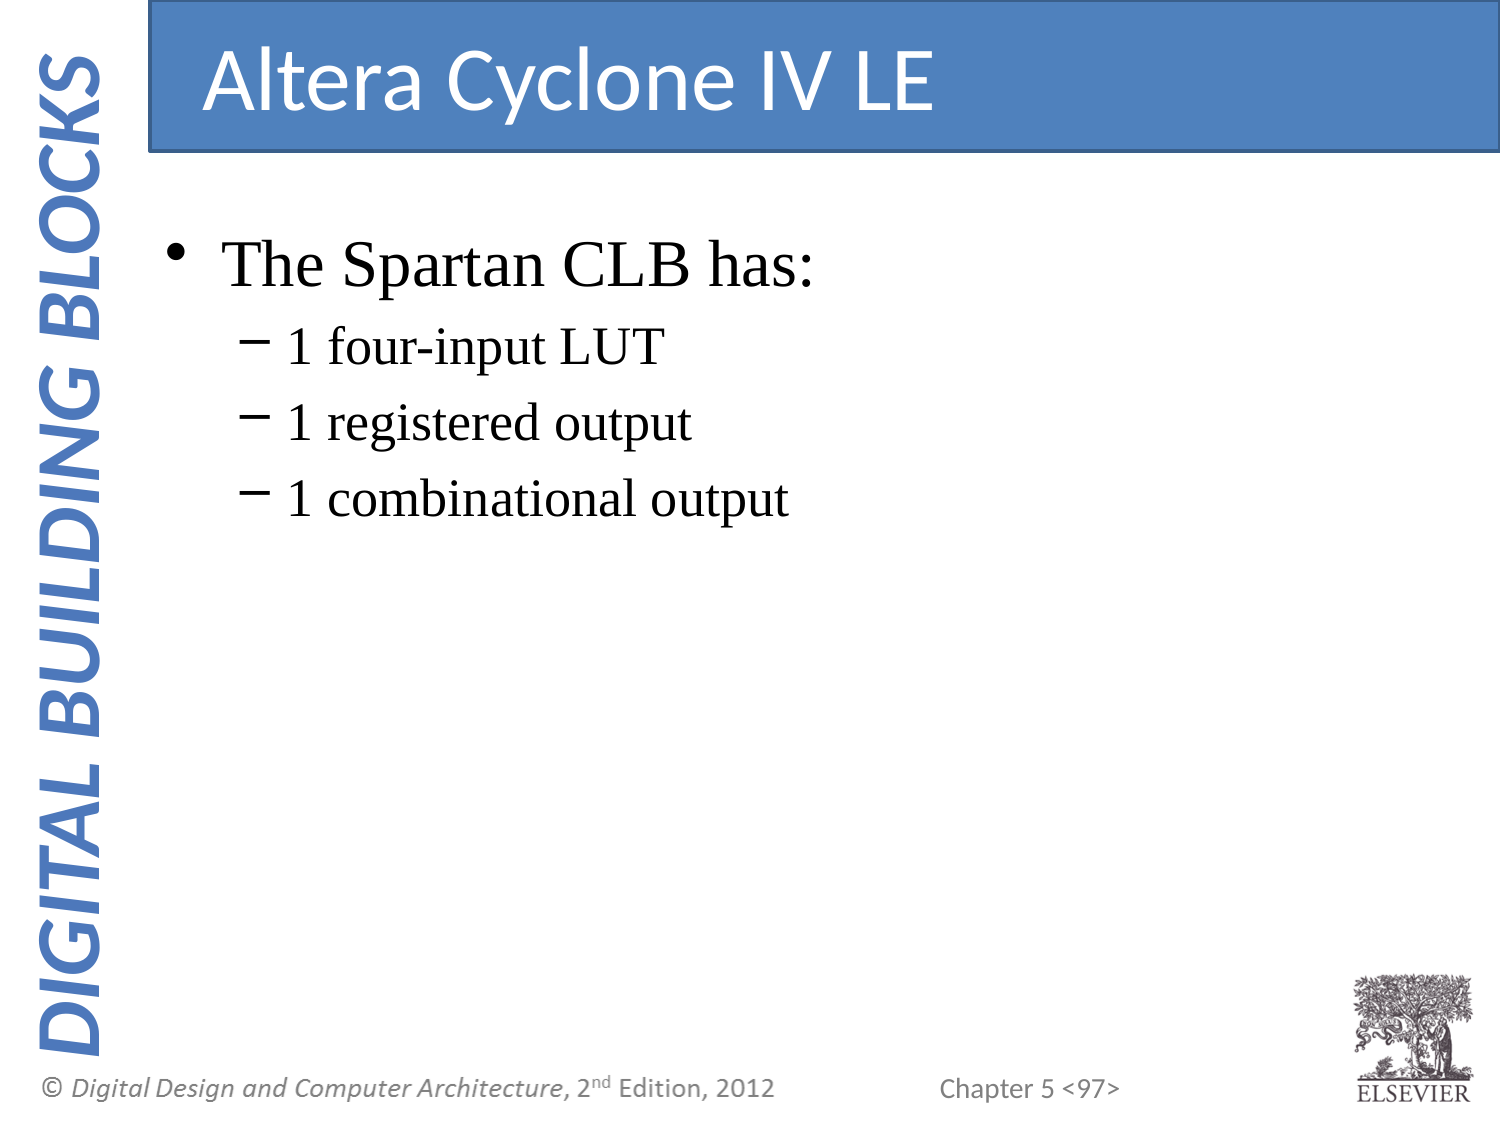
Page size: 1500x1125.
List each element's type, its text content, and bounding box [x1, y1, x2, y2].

text_box [112, 200, 1438, 1050]
text_box The Spartan CLB has: 1 four-input LUT 1 registered output 1 combinational output [150, 212, 1475, 1063]
text_box Altera Cyclone IV LE [187, 11, 1488, 136]
picture [0, 1, 1500, 1125]
text_box [87, 174, 1413, 1025]
